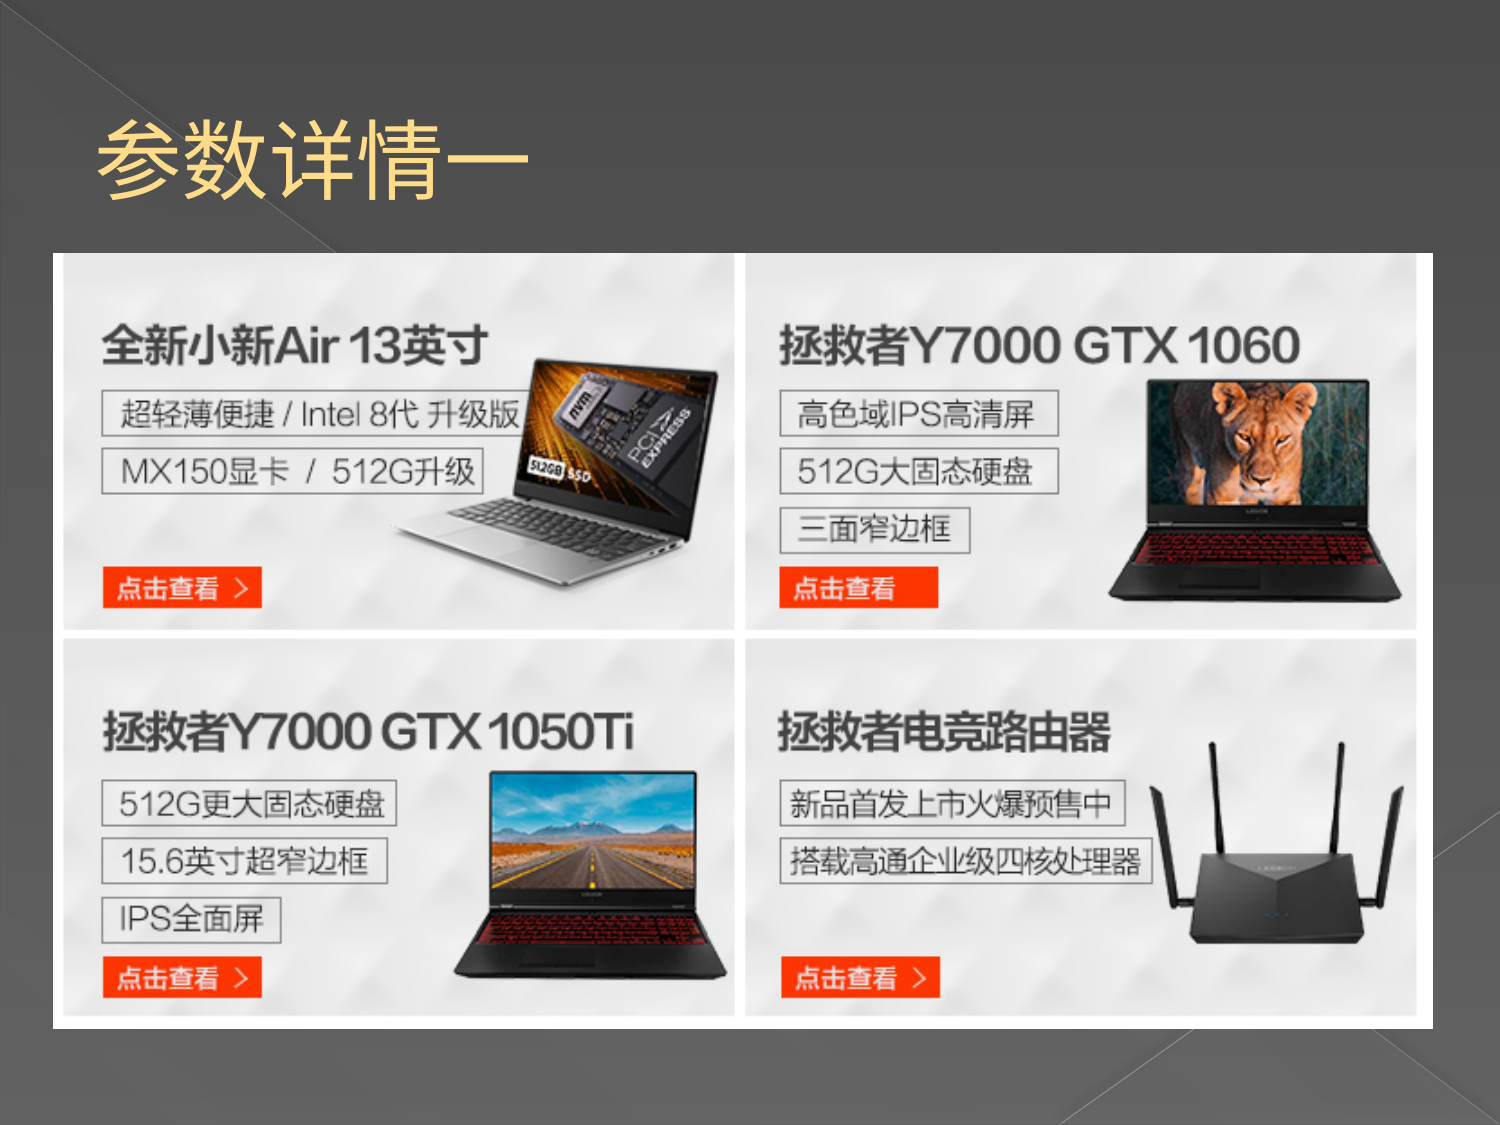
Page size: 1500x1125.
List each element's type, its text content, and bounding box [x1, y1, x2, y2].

picture [52, 253, 1433, 1029]
title 参数详情一 [0, 43, 1350, 274]
